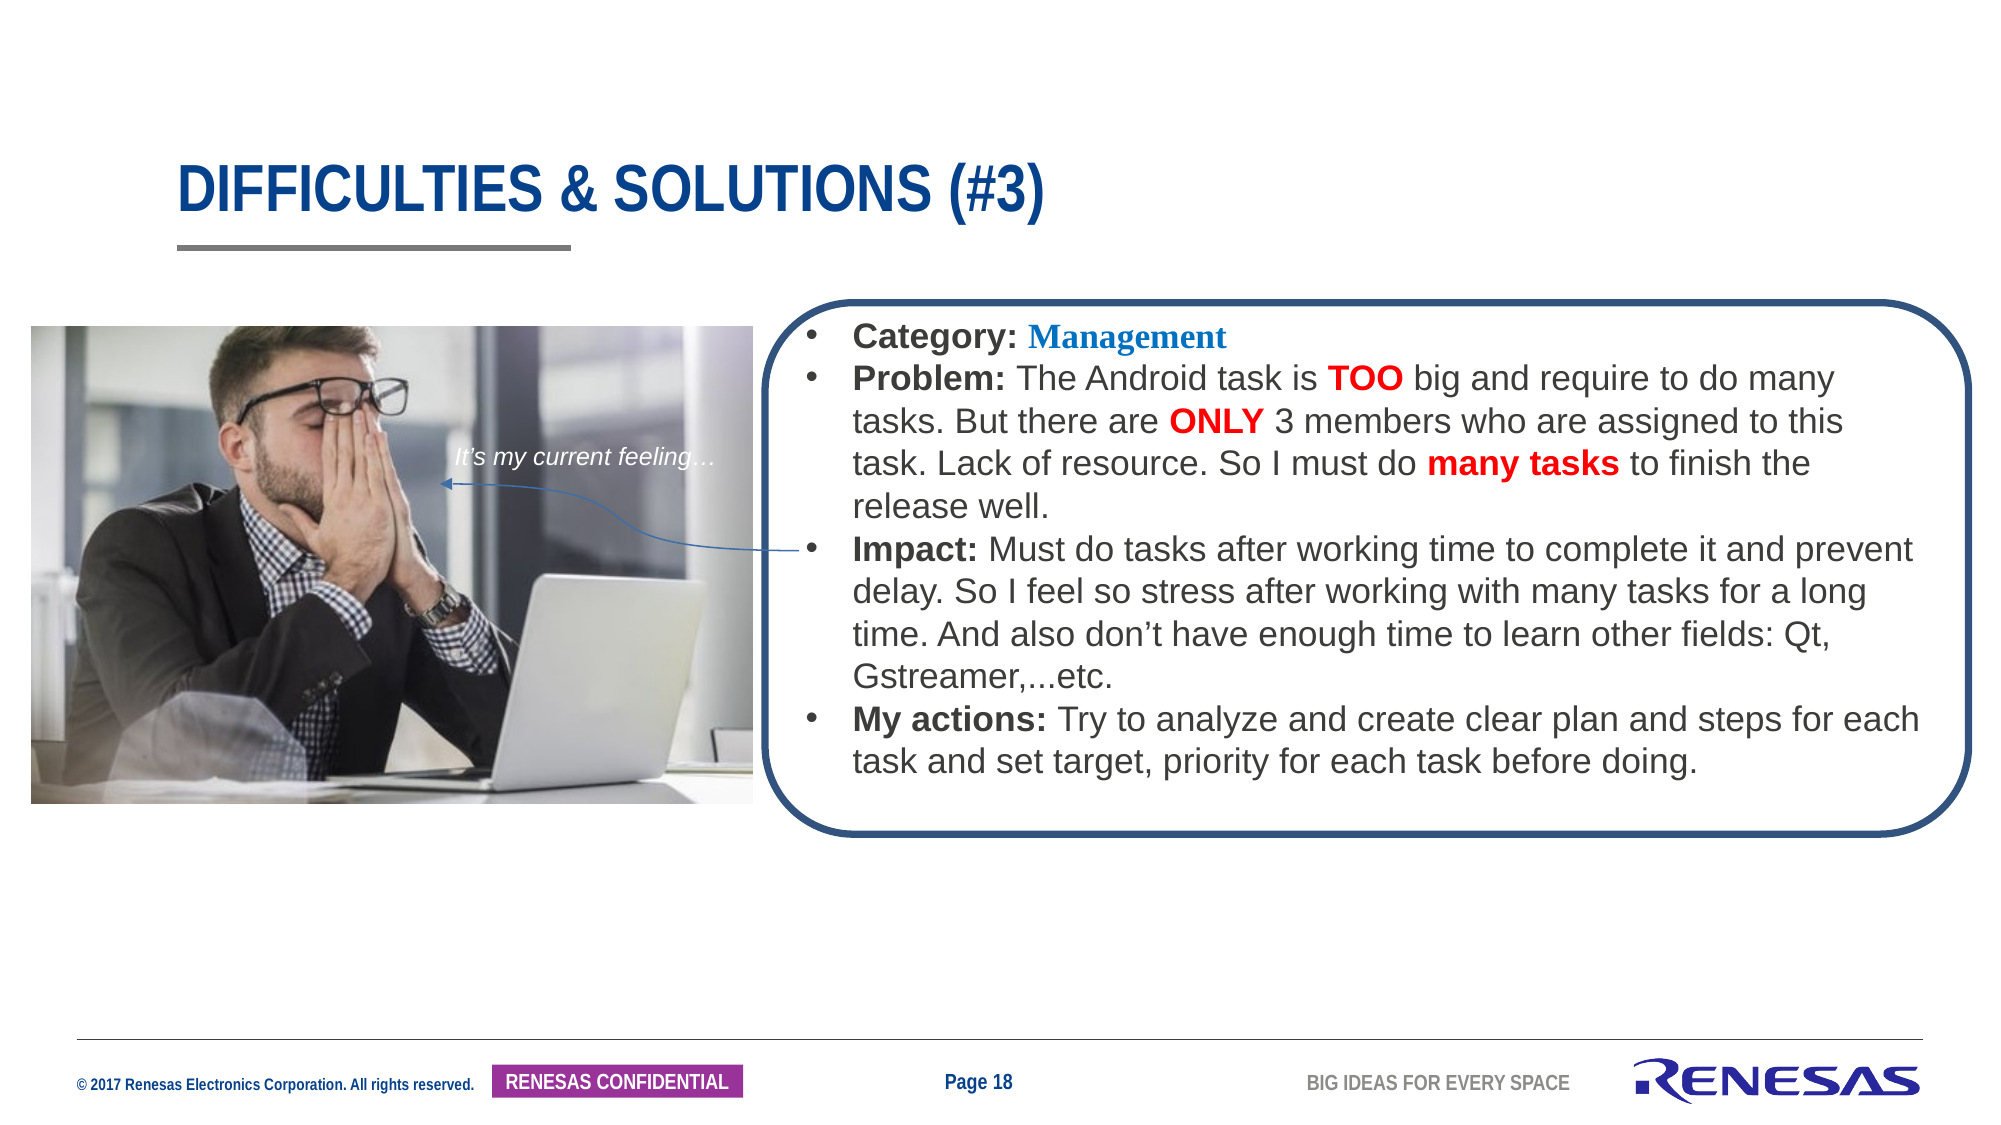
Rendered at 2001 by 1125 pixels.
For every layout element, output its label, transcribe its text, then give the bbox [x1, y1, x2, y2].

title DIFFICULTIES & SOLUTIONS (#3) [177, 153, 1654, 227]
picture [1631, 1056, 1923, 1106]
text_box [439, 483, 800, 551]
text_box Category: Management Problem: The Android task is TOO big and require to do many tasks. But there are ONLY 3 members who are assigned to this task. Lack of resource. So I must do many tasks to finish the release well. Impact: Must do tasks after working time to complete it and prevent delay. So I feel so stress after working with many tasks for a long time. And also don’t have enough time to learn other fields: Qt, Gstreamer,...etc. My actions: Try to analyze and create clear plan and steps for each task and set target, priority for each task before doing. [762, 300, 1971, 837]
slide_number Page 18 [944, 1067, 1056, 1095]
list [31, 326, 753, 804]
